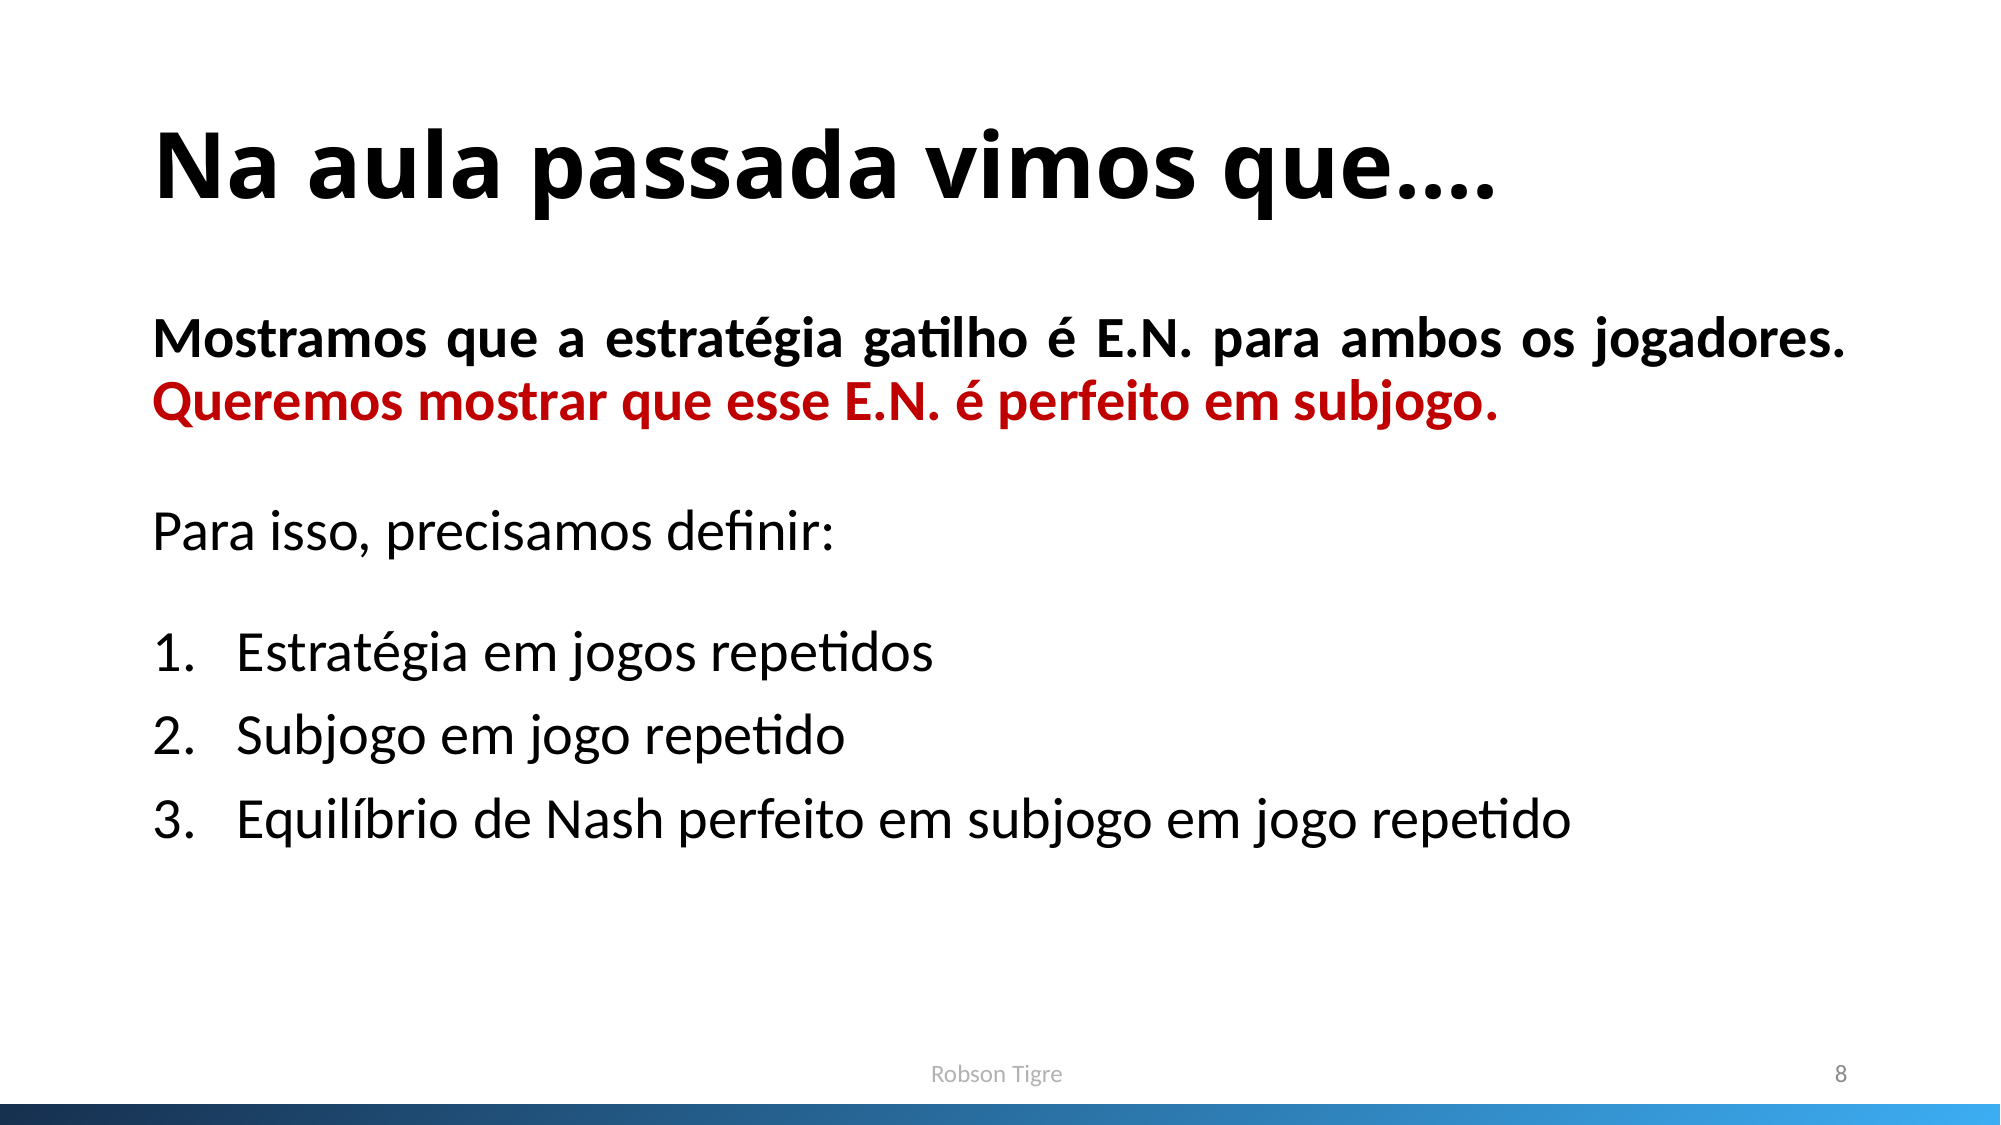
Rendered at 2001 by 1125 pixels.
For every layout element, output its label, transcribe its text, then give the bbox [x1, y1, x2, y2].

slide_number 8 [1412, 1042, 1863, 1103]
title Na aula passada vimos que.... [137, 59, 1863, 278]
footer Robson Tigre [662, 1042, 1338, 1103]
list Mostramos que a estratégia gatilho é E.N. para ambos os jogadores. Queremos mostrar que esse E.N. é perfeito em subjogo. Para isso, precisamos definir: Estratégia em jogos repetidos Subjogo em jogo repetido Equilíbrio de Nash perfeito em subjogo em jogo repetido [137, 299, 1863, 1014]
